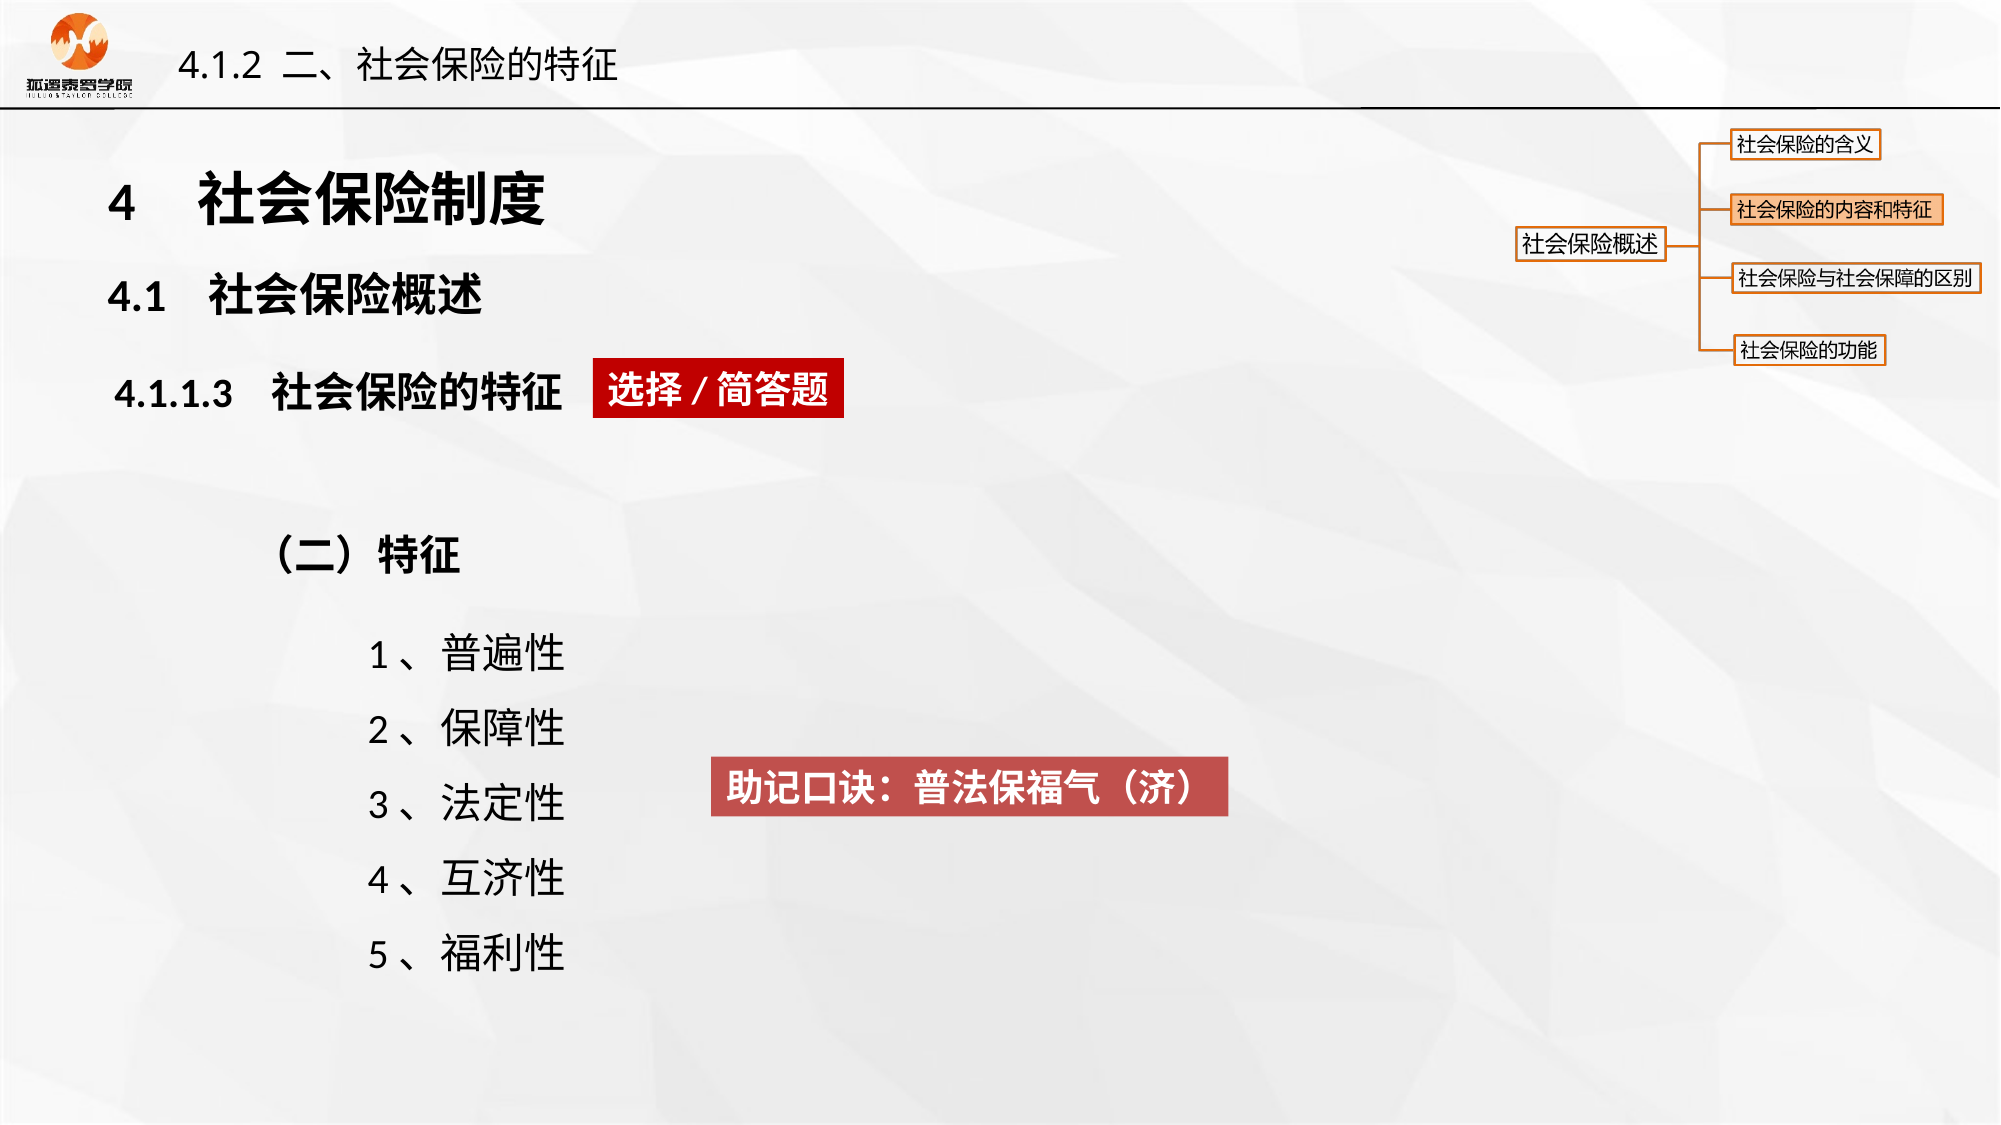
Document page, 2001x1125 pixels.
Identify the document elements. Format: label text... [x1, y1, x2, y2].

text_box 4.1 社会保险概述 [71, 258, 519, 328]
text_box （二）特征 [237, 521, 477, 587]
text_box 助记口诀：普法保福气（济） [711, 756, 1229, 817]
picture [4, 0, 154, 111]
text_box 4 社会保险制度 [17, 154, 638, 240]
picture [1508, 125, 1985, 373]
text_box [102, 358, 837, 425]
text_box 1、普遍性 2、保障性 3、法定性 4、互济性 5、福利性 [353, 594, 581, 984]
text_box 4.1.2 二、社会保险的特征 [163, 34, 634, 94]
